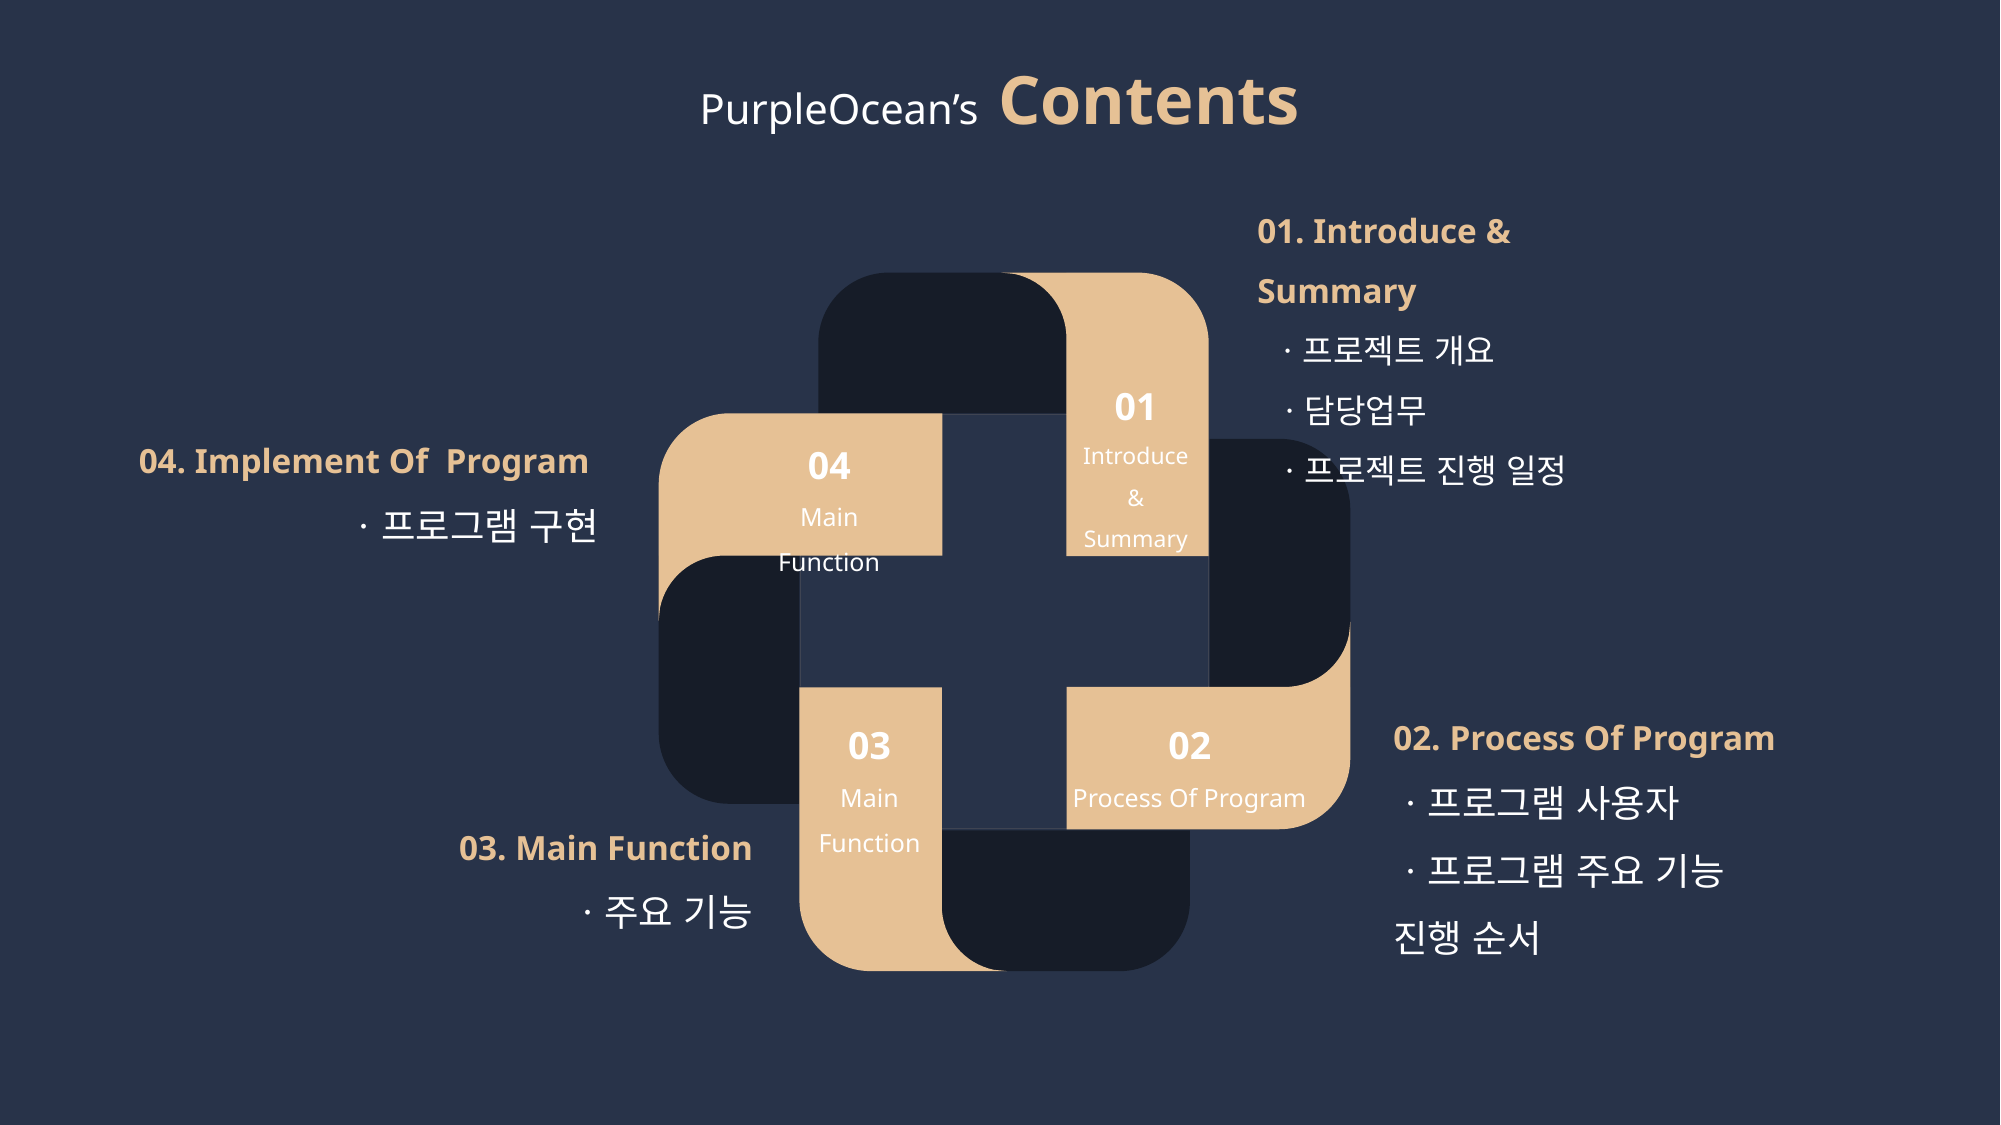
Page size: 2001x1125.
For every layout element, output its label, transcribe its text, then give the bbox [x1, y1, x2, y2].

text_box 02 Process Of Program [1057, 692, 1322, 820]
text_box [657, 412, 944, 622]
text_box [798, 686, 1073, 973]
text_box 01. Introduce & Summary ㆍ프로젝트 개요 ㆍ담당업무 ㆍ프로젝트 진행 일정 [1242, 183, 1690, 550]
text_box [817, 271, 1065, 413]
text_box [1209, 437, 1352, 685]
text_box [1065, 820, 1317, 831]
text_box [1000, 271, 1210, 558]
text_box 02. Process Of Program ㆍ프로그램 사용자 ㆍ프로그램 주요 기능 진행 순서 [1378, 690, 1794, 968]
text_box 04 Main Function [737, 434, 922, 584]
text_box [657, 557, 800, 805]
text_box PurpleOcean’s Contents [629, 10, 1371, 146]
text_box 03 Main Function [797, 714, 942, 865]
text_box 03. Main Function ㆍ주요 기능 [352, 799, 768, 942]
text_box [943, 829, 1191, 973]
text_box 04. Implement Of Program ㆍ프로그램 구현 [75, 413, 614, 556]
text_box [1065, 558, 1352, 817]
text_box 01 Introduce & Summary [1065, 375, 1206, 560]
